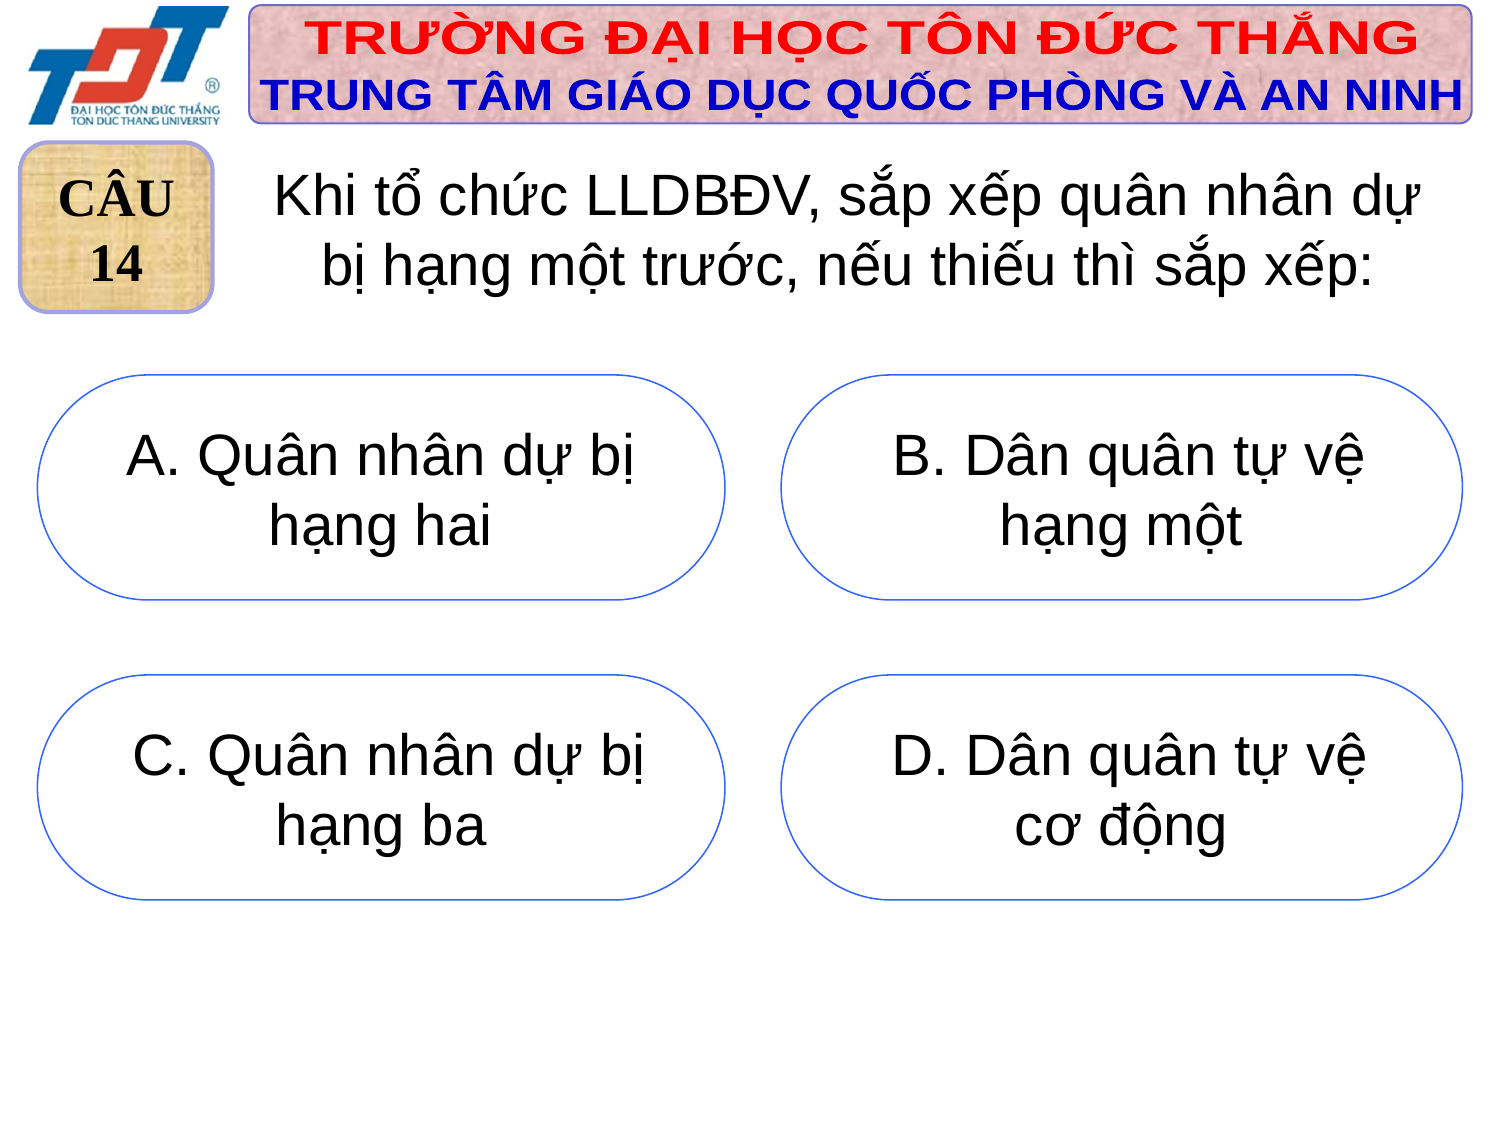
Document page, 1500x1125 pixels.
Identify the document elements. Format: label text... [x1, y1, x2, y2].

picture [251, 7, 1470, 122]
text_box C. Quân nhân dự bị hạng ba [37, 674, 725, 900]
text_box B. Dân quân tự vệ hạng một [781, 374, 1463, 600]
text_box A. Quân nhân dự bị hạng hai [37, 374, 725, 600]
text_box CÂU 14 [20, 142, 213, 312]
text_box D. Dân quân tự vệ cơ động [781, 674, 1463, 900]
text_box Khi tổ chức LLDBĐV, sắp xếp quân nhân dự bị hạng một trước, nếu thiếu thì sắp xếp: [246, 150, 1452, 305]
picture [28, 6, 229, 125]
